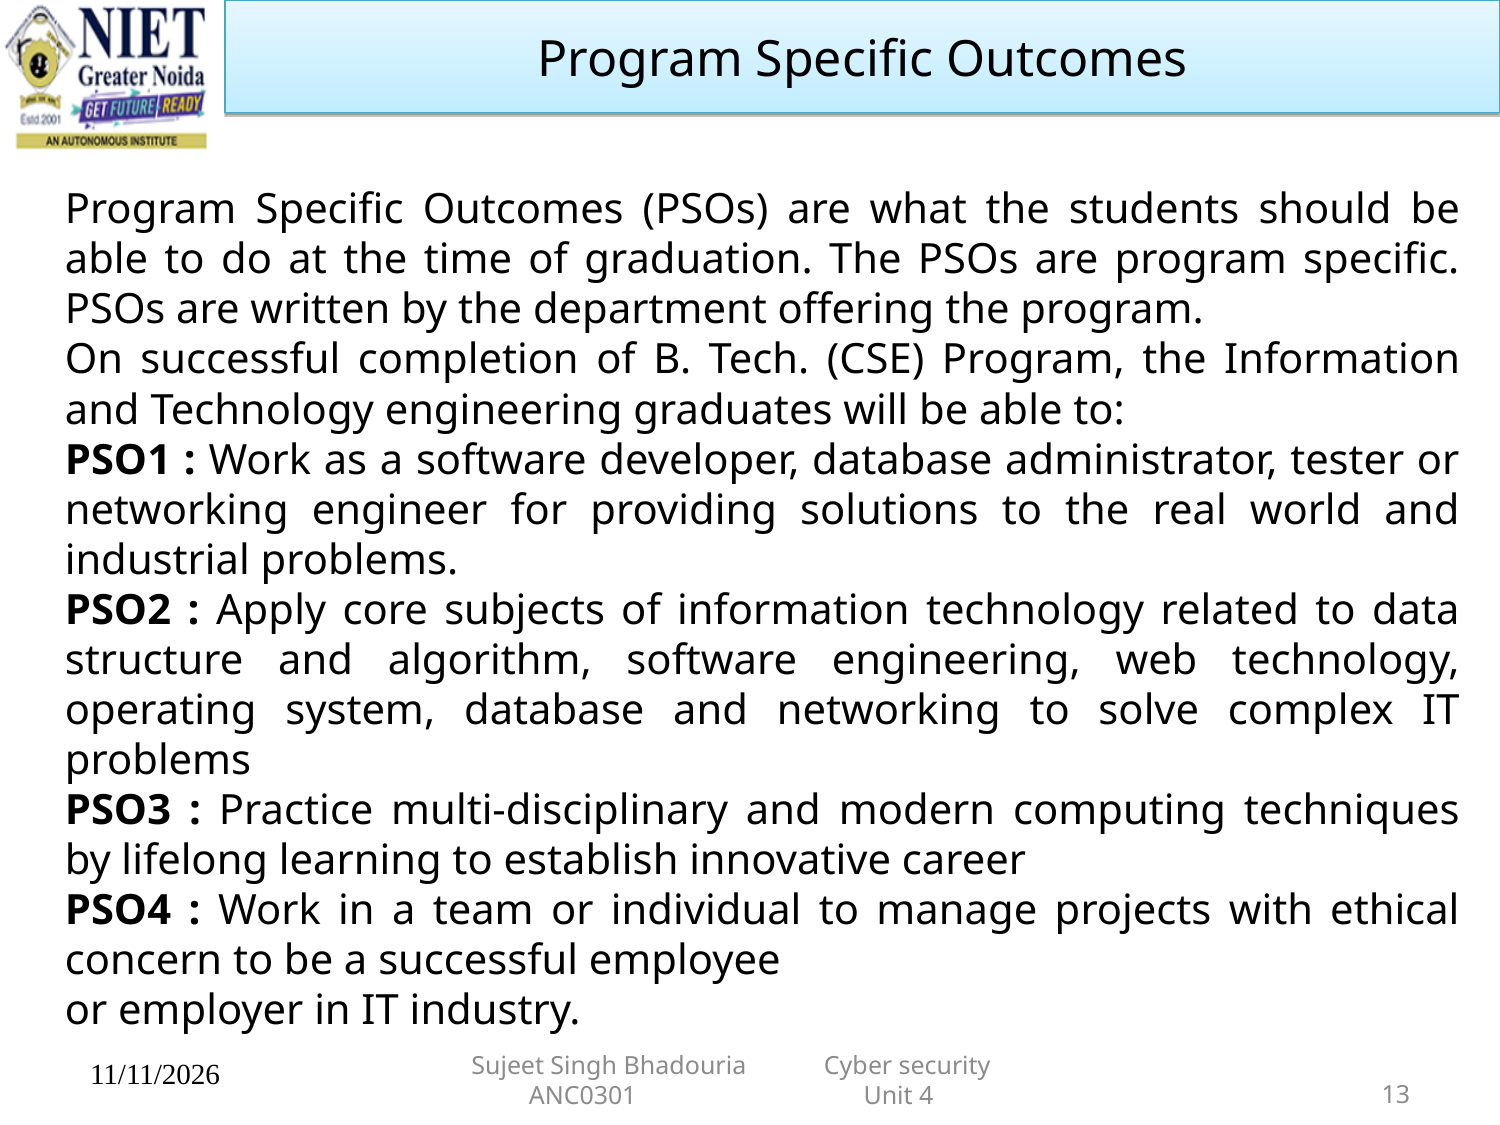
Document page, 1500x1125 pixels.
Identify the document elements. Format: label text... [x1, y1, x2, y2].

text_box [1074, 1065, 1425, 1125]
slide_number [75, 1042, 425, 1103]
footer Sujeet Singh Bhadouria Cyber security ANC0301 Unit 4 [362, 1049, 1101, 1110]
text_box Program Specific Outcomes [225, 0, 1500, 113]
picture [0, 0, 213, 154]
text_box Program Specific Outcomes (PSOs) are what the students should be able to do at the time of graduation. The PSOs are program specific. PSOs are written by the department offering the program. On successful completion of B. Tech. (CSE) Program, the Information and Technology engineering graduates will be able to: PSO1 : Work as a software developer, database administrator, tester or networking engineer for providing solutions to the real world and industrial problems. PSO2 : Apply core subjects of information technology related to data structure and algorithm, software engineering, web technology, operating system, database and networking to solve complex IT problems PSO3 : Practice multi-disciplinary and modern computing techniques by lifelong learning to establish innovative career PSO4 : Work in a team or individual to manage projects with ethical concern to be a successful employee or employer in IT industry. [49, 174, 1475, 1090]
